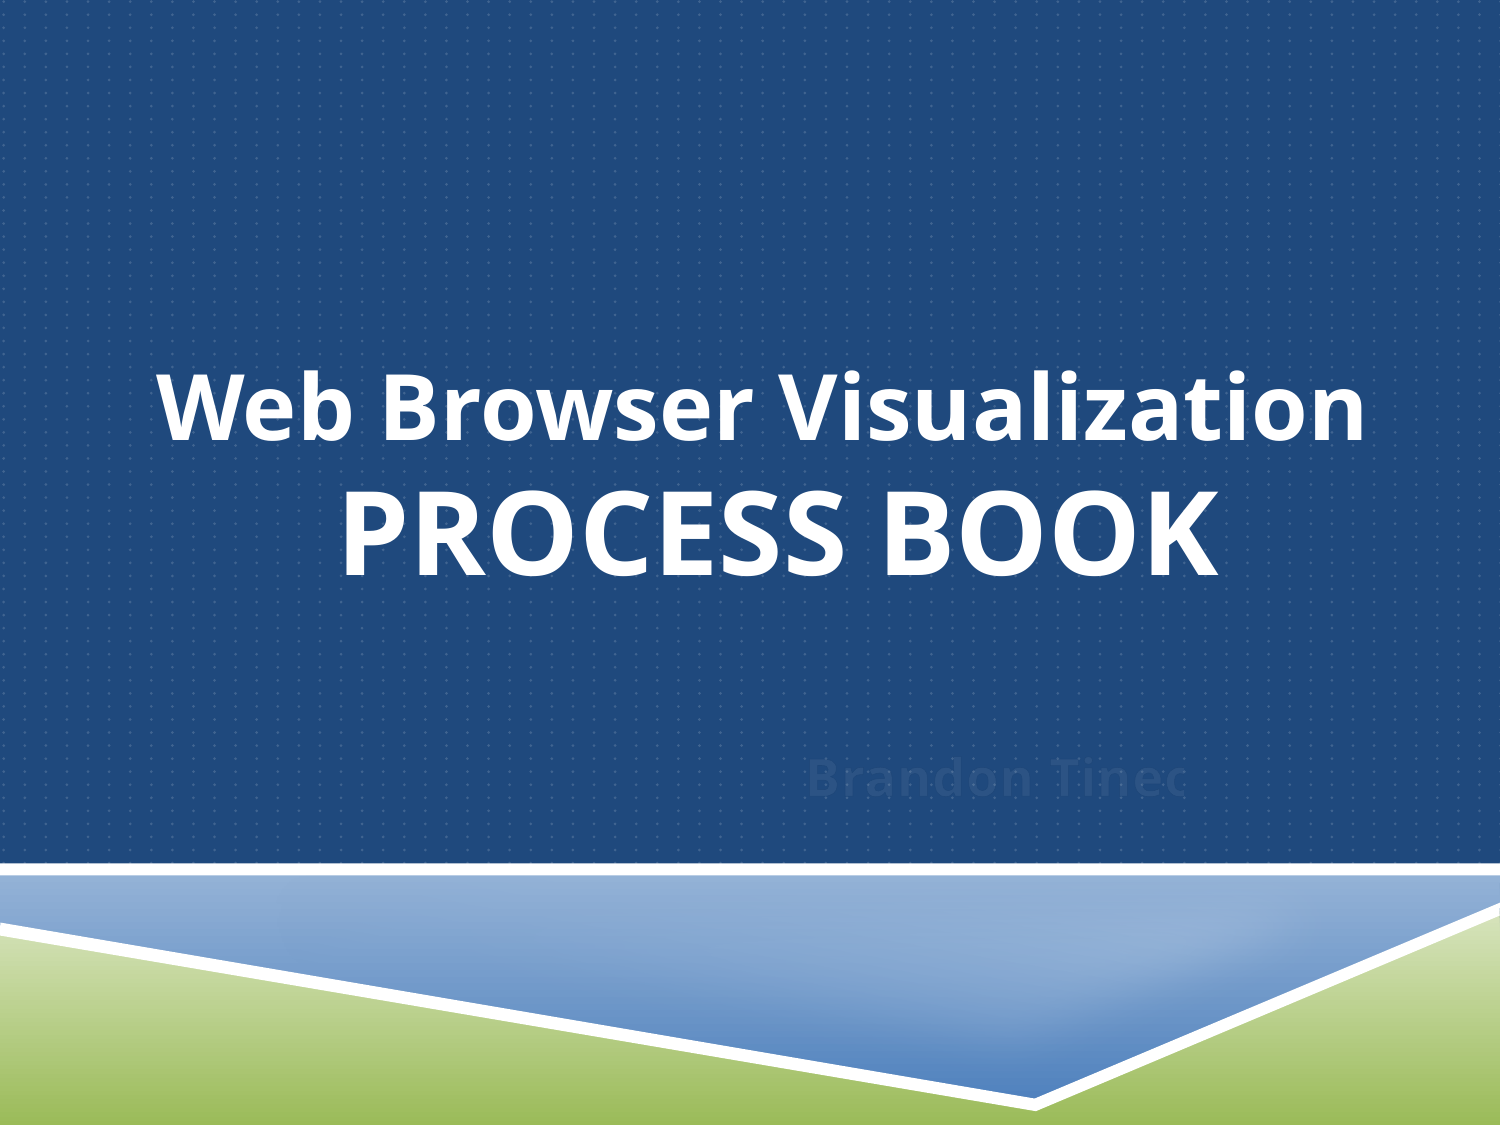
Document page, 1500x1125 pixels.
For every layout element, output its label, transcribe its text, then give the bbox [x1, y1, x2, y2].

subtitle Brandon Tineo [804, 736, 1253, 854]
text_box Web Browser Visualization PROCESS BOOK [139, 341, 1386, 607]
